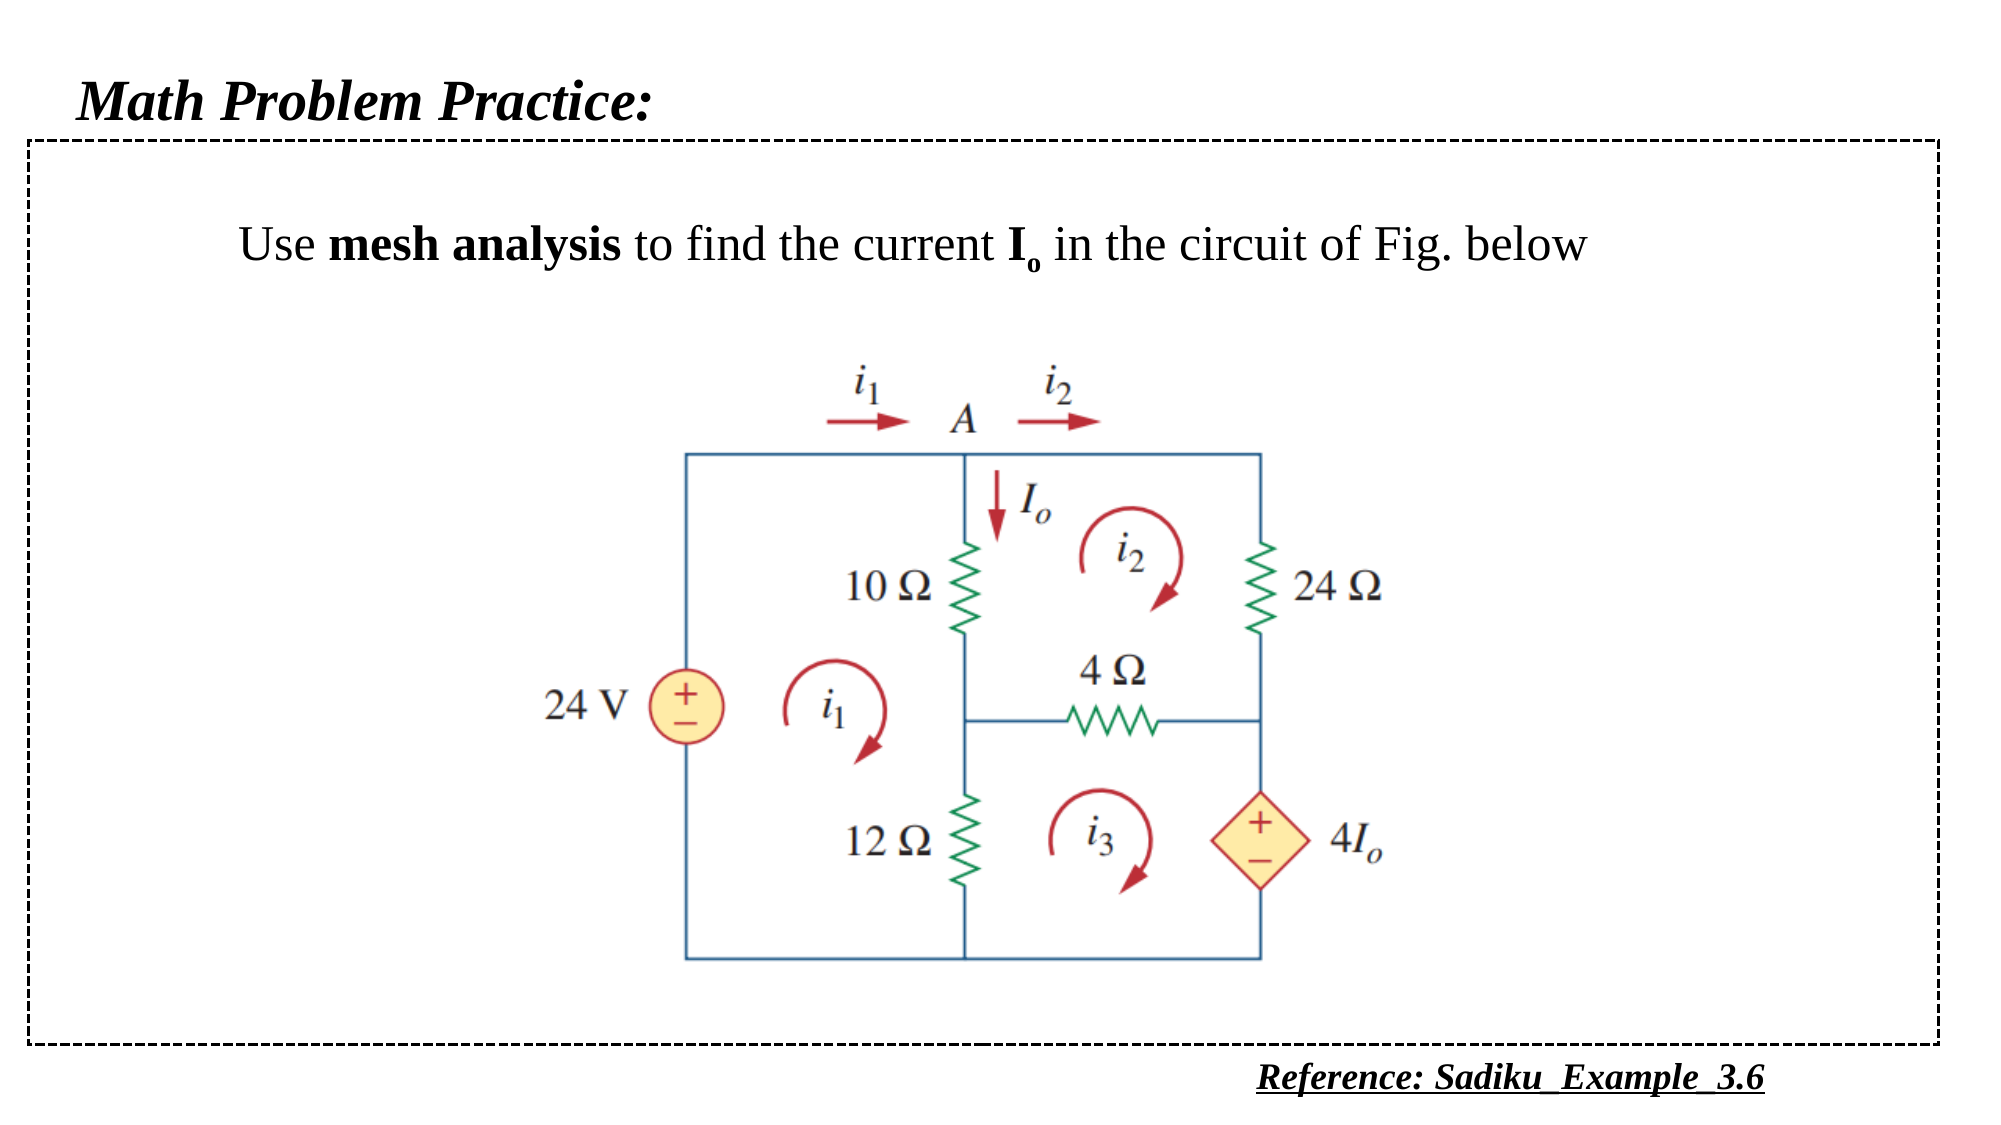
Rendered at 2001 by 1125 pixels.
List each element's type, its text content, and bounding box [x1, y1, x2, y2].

text_box Reference: Sadiku_Example_3.6 [1241, 1044, 1781, 1105]
text_box Math Problem Practice: [61, 54, 709, 140]
text_box [28, 140, 1940, 1046]
picture [521, 364, 1407, 976]
text_box Use mesh analysis to find the current Io in the circuit of Fig. below [223, 202, 1705, 286]
